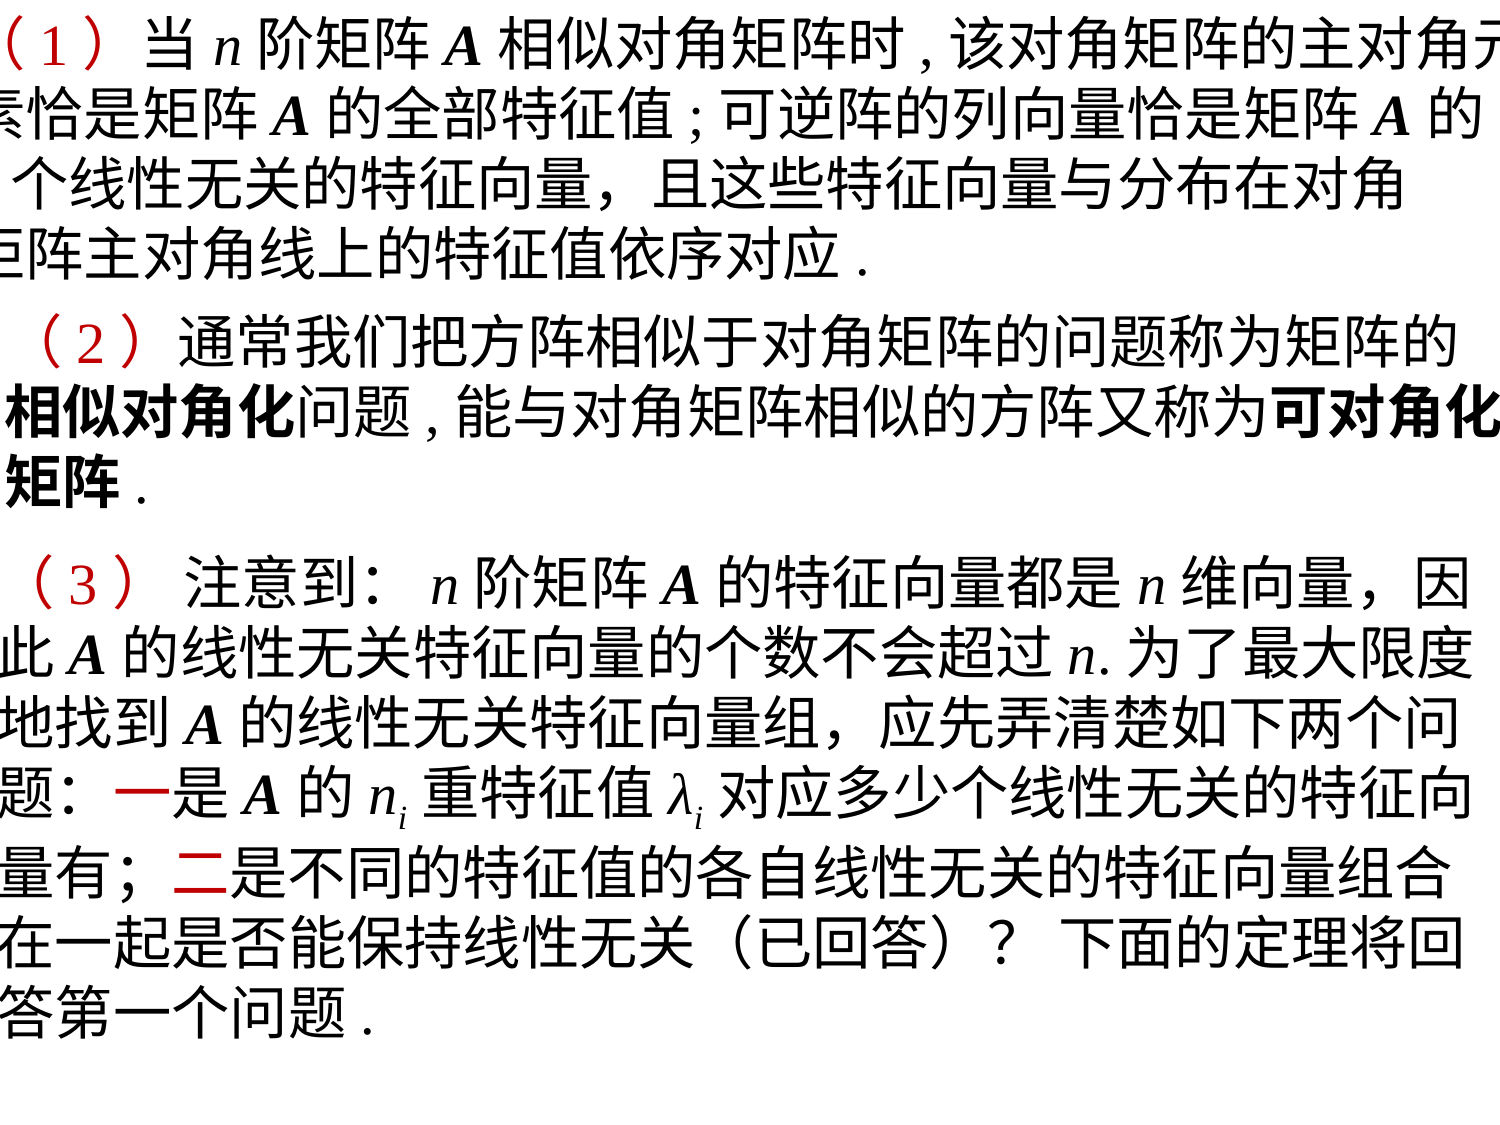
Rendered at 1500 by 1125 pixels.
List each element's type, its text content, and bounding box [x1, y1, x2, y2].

text_box （3） 注意到：n阶矩阵A的特征向量都是n维向量，因此A的线性无关特征向量的个数不会超过n.为了最大限度地找到A的线性无关特征向量组，应先弄清楚如下两个问题：一是A的ni重特征值λi对应多少个线性无关的特征向量有；二是不同的特征值的各自线性无关的特征向量组合在一起是否能保持线性无关（已回答）？ 下面的定理将回答第一个问题. [0, 538, 1498, 1054]
text_box （1）当n阶矩阵A相似对角矩阵时,该对角矩阵的主对角元 素恰是矩阵A的全部特征值;可逆阵的列向量恰是矩阵A的 n个线性无关的特征向量，且这些特征向量与分布在对角 矩阵主对角线上的特征值依序对应. [0, 0, 1500, 295]
text_box （2）通常我们把方阵相似于对角矩阵的问题称为矩阵的相似对角化问题,能与对角矩阵相似的方阵又称为可对角化矩阵. [0, 297, 1500, 523]
